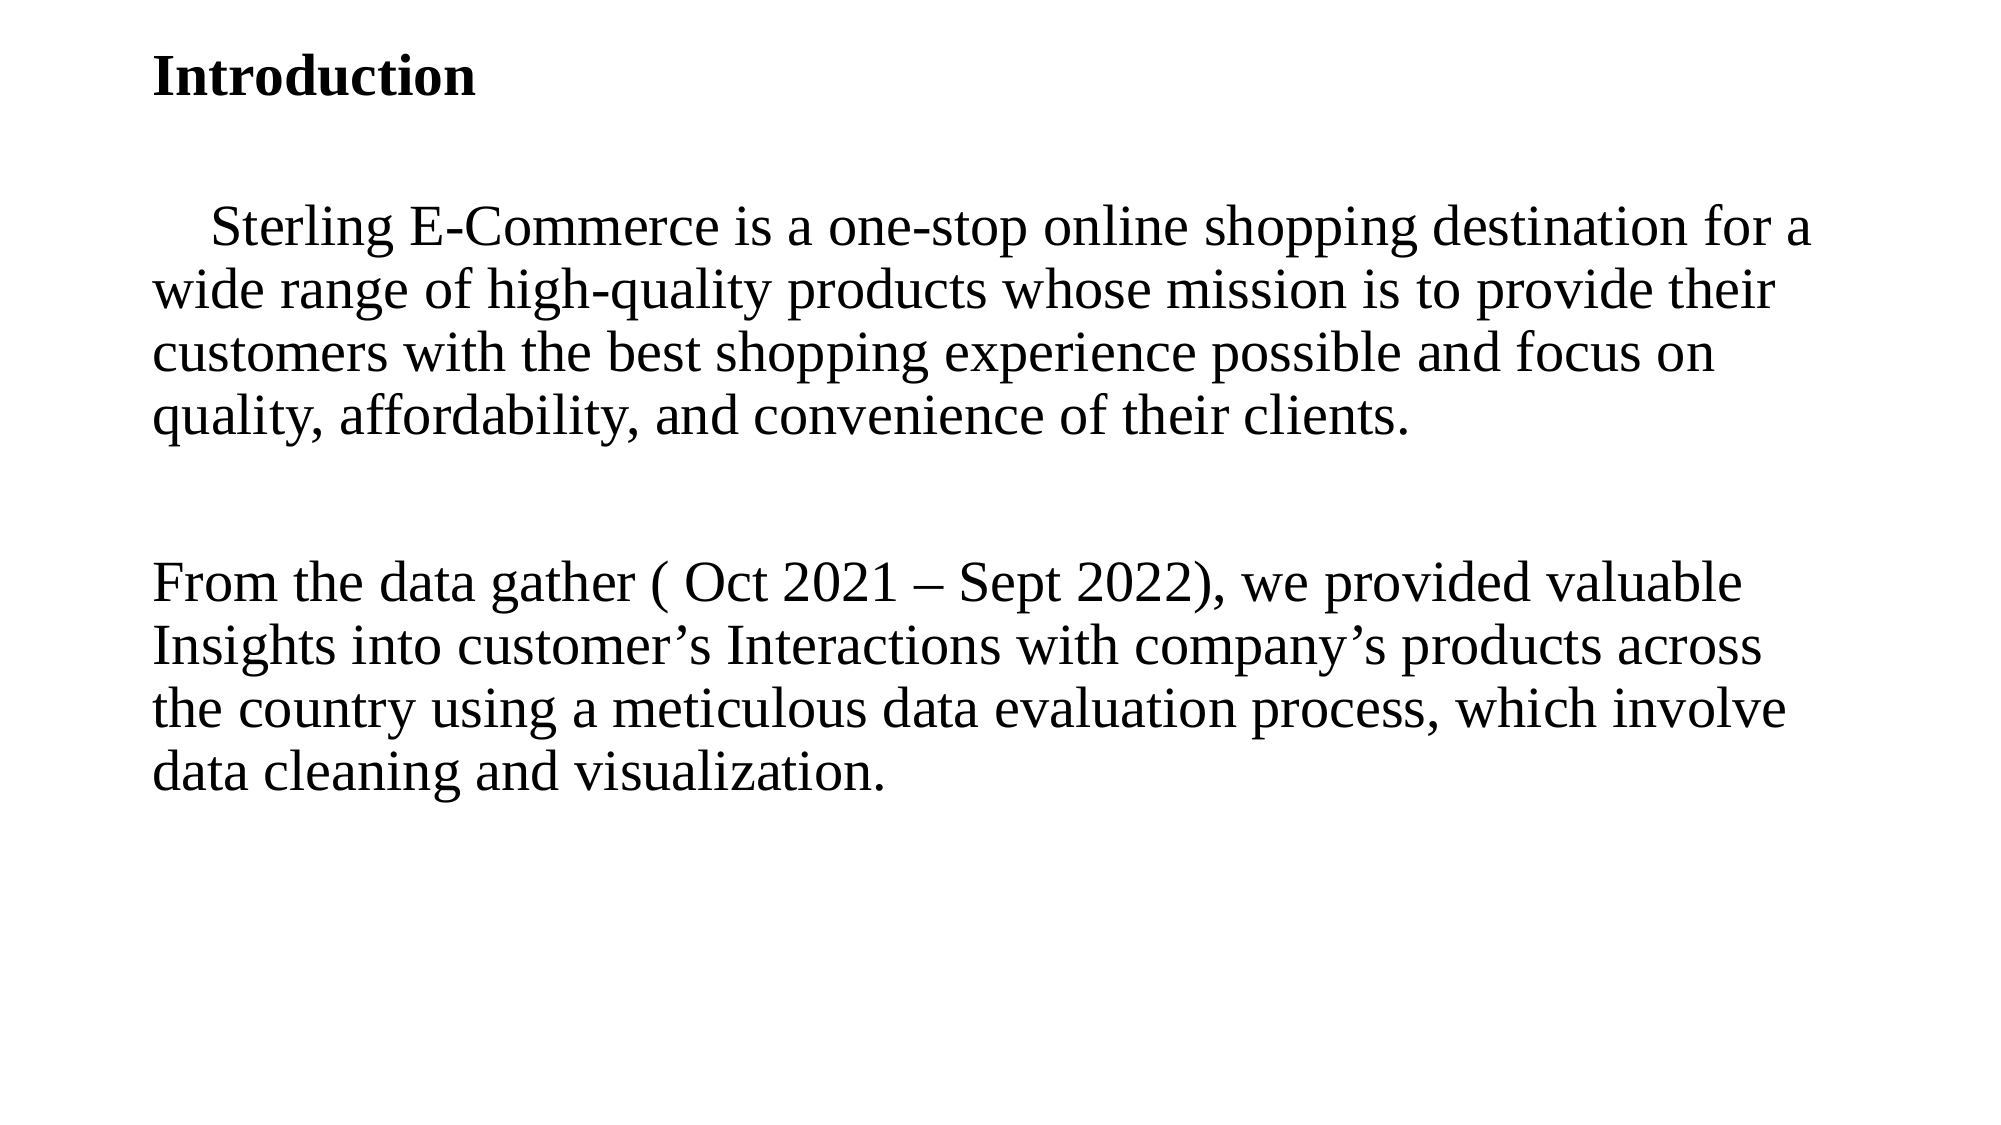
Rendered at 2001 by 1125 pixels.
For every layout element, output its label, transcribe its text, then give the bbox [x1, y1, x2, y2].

list Sterling E-Commerce is a one-stop online shopping destination for a wide range of high-quality products whose mission is to provide their customers with the best shopping experience possible and focus on quality, affordability, and convenience of their clients. From the data gather ( Oct 2021 – Sept 2022), we provided valuable Insights into customer’s Interactions with company’s products across the country using a meticulous data evaluation process, which involve data cleaning and visualization. [137, 187, 1863, 1014]
title Introduction [137, 35, 1863, 187]
